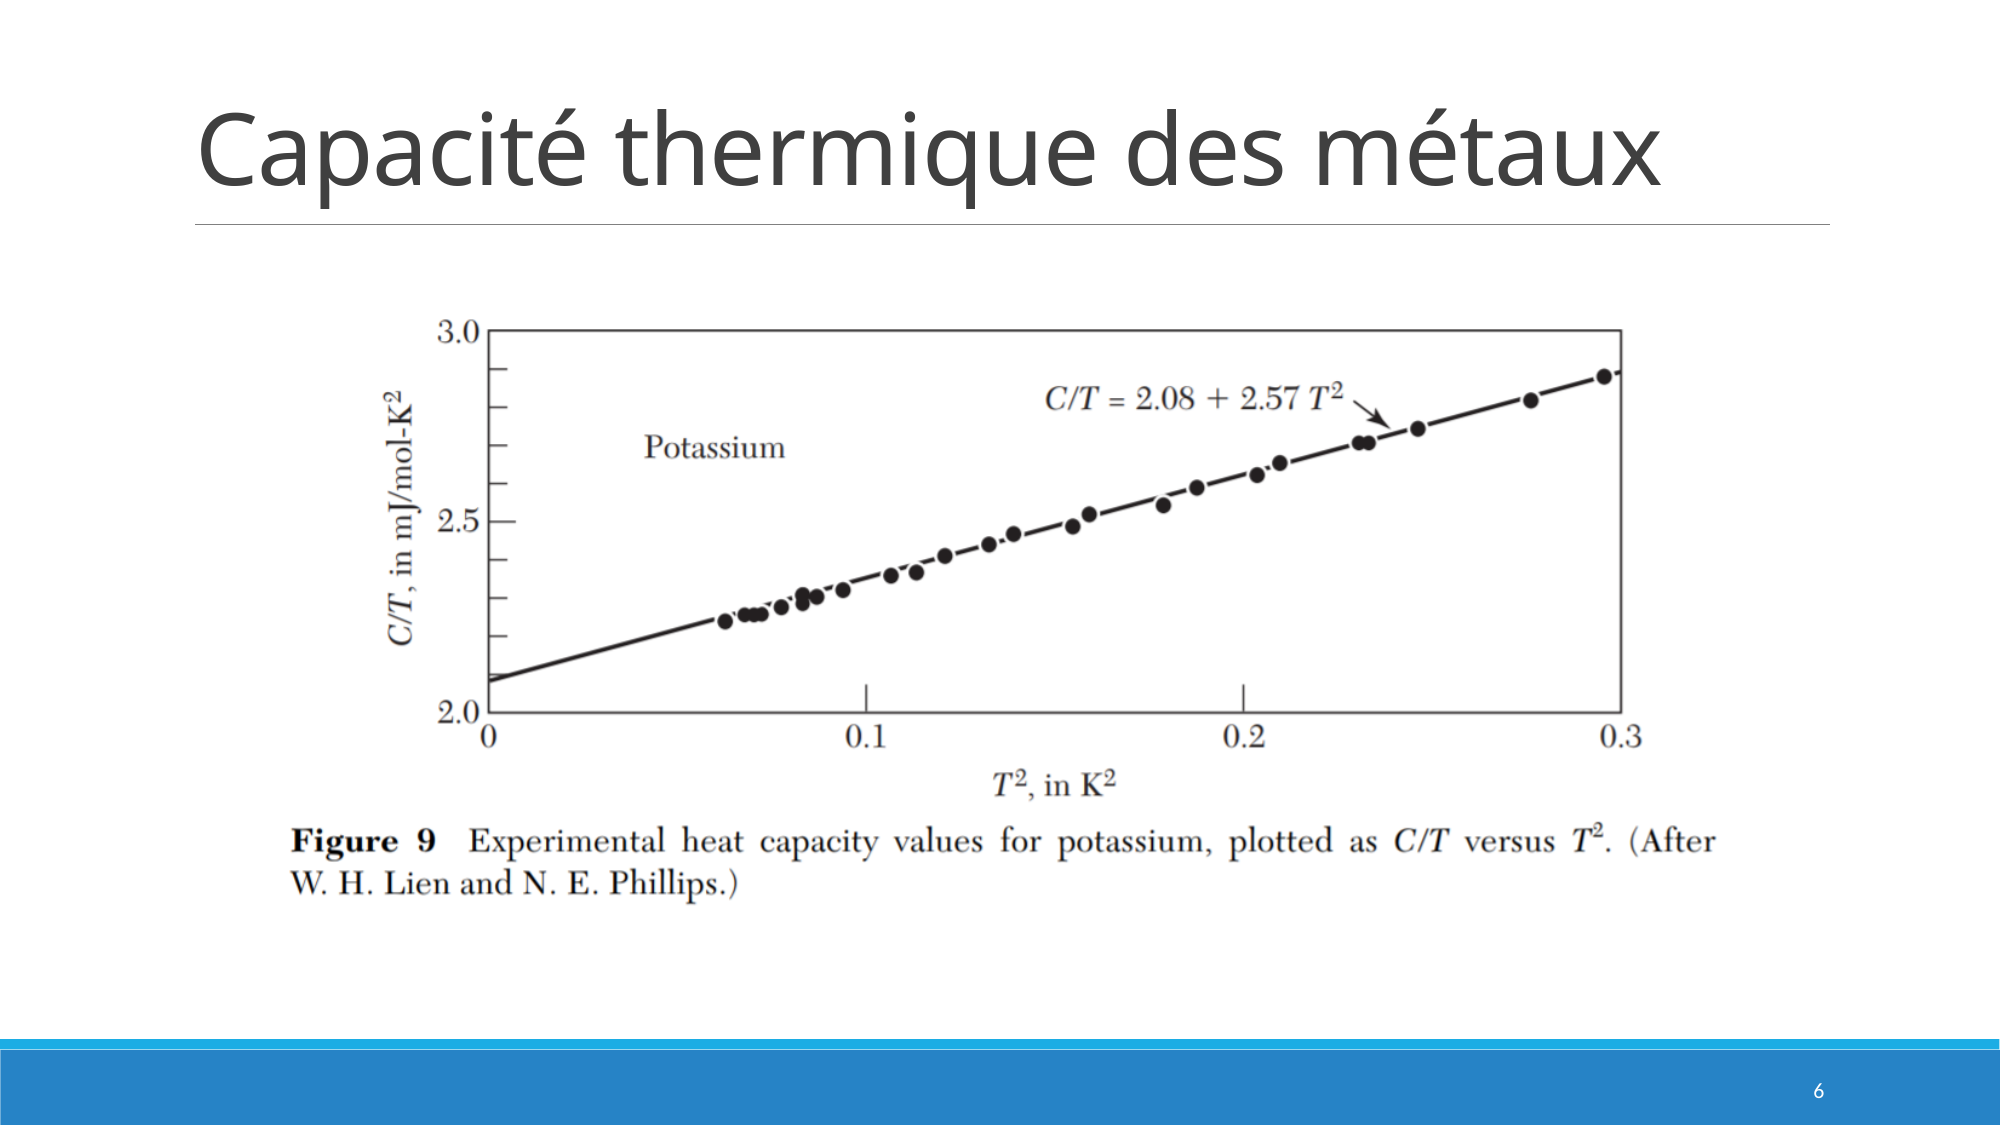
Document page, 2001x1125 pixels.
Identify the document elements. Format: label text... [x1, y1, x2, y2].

slide_number 6 [1624, 1059, 1840, 1120]
picture [247, 281, 1753, 927]
title Capacité thermique des métaux [180, 47, 1830, 214]
